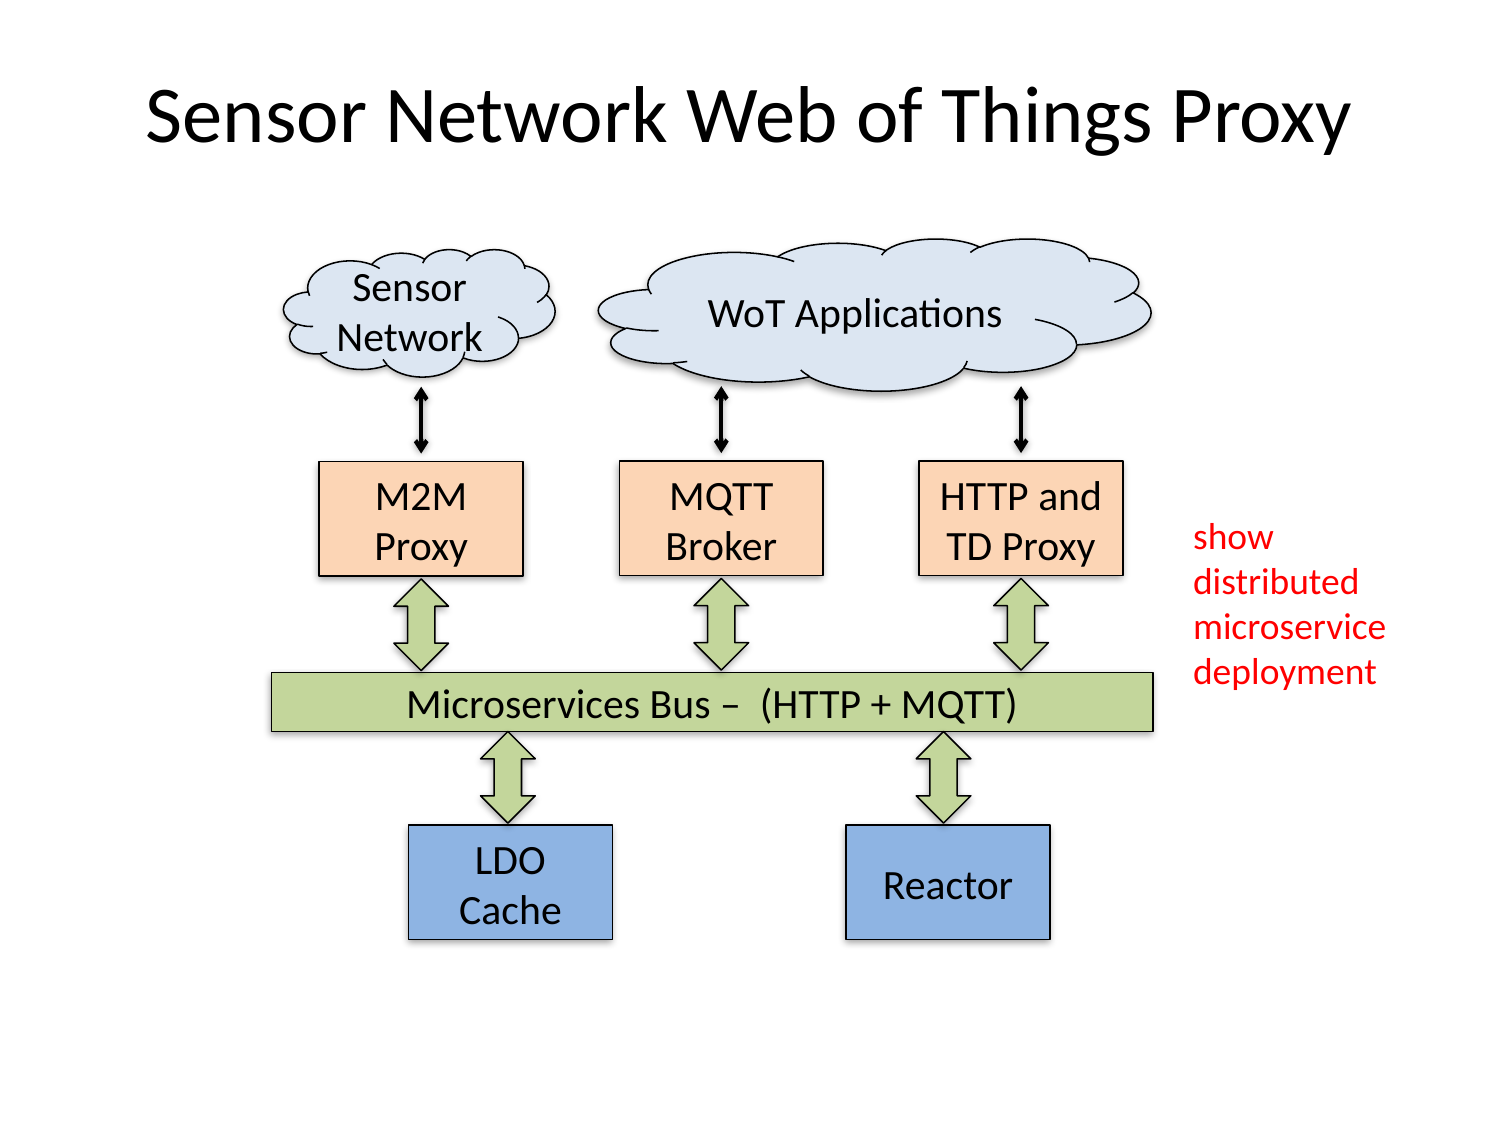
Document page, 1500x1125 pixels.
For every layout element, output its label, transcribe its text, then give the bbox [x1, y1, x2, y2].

text_box [393, 578, 450, 672]
text_box show distributed microservice deployment [1178, 505, 1437, 700]
text_box M2M Proxy [318, 461, 524, 577]
text_box Sensor Network [282, 248, 556, 378]
text_box [479, 730, 536, 824]
text_box LDO Cache [408, 824, 613, 940]
text_box WoT Applications [597, 238, 1152, 393]
text_box [915, 730, 972, 824]
text_box Microservices Bus – (HTTP + MQTT) [271, 672, 1154, 732]
text_box HTTP and TD Proxy [918, 460, 1124, 576]
title Sensor Network Web of Things Proxy [75, 16, 1425, 205]
text_box [993, 577, 1050, 671]
text_box MQTT Broker [619, 460, 824, 576]
text_box [693, 577, 750, 671]
text_box Reactor [845, 824, 1051, 940]
